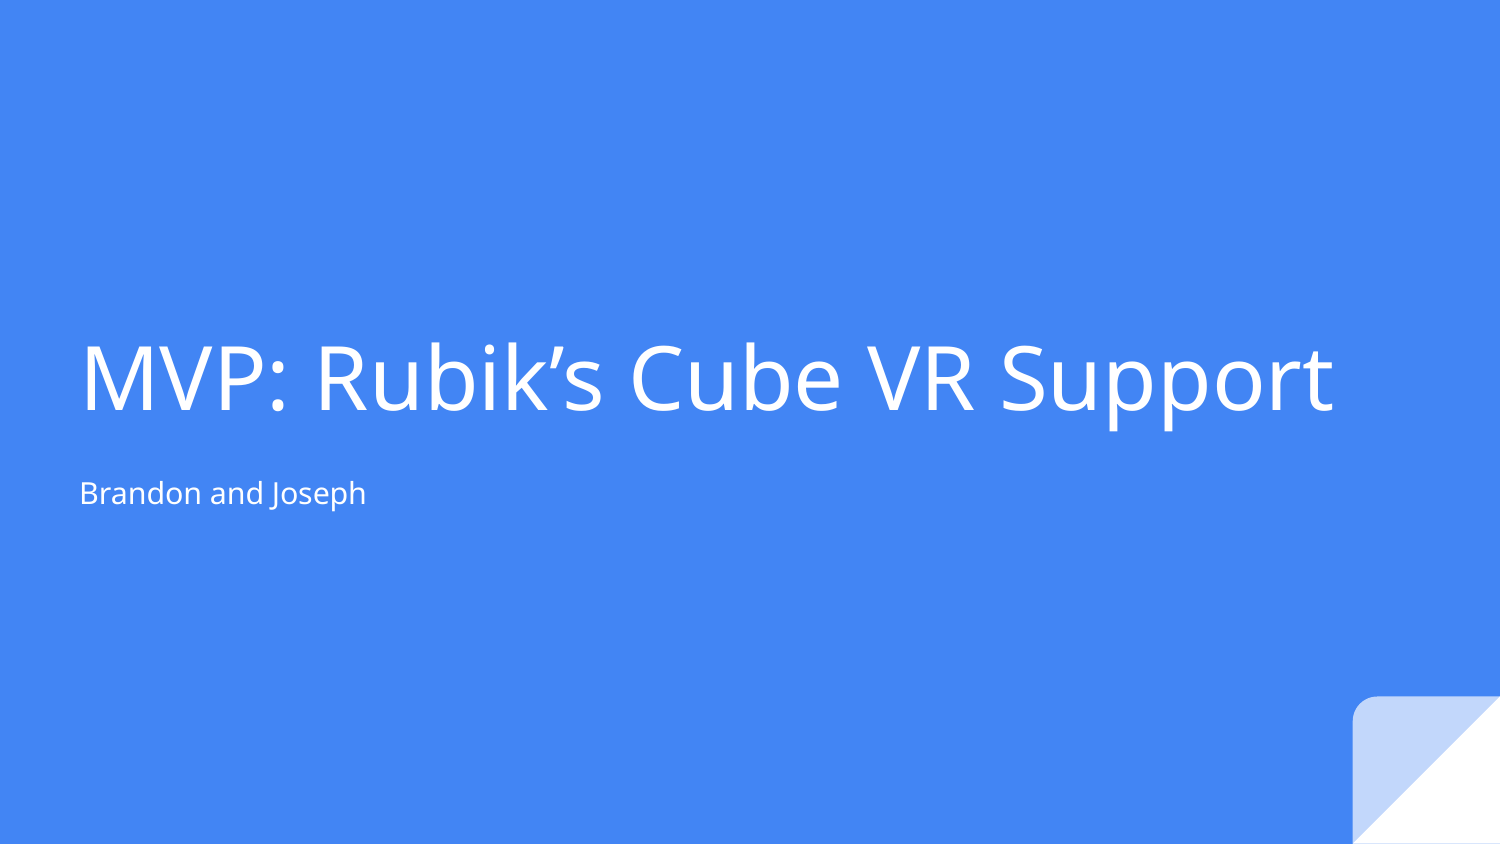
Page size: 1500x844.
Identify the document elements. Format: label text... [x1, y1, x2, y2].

title MVP: Rubik’s Cube VR Support [64, 298, 1413, 452]
subtitle Brandon and Joseph [64, 457, 1413, 529]
